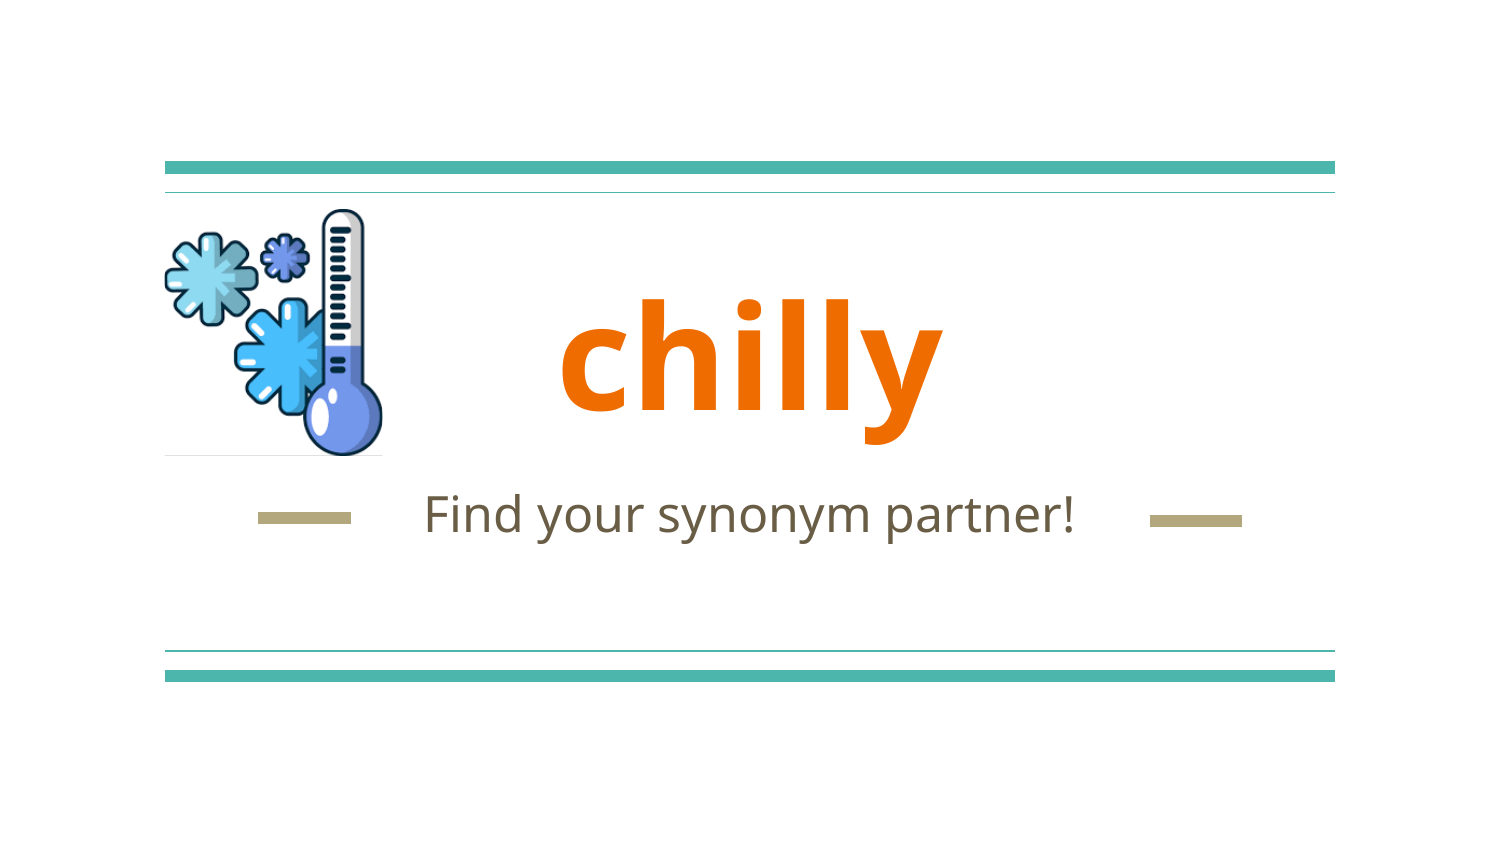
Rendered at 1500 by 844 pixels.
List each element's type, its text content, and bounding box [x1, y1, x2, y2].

picture [164, 209, 383, 456]
picture [349, 420, 383, 456]
title chilly [388, 287, 1336, 456]
subtitle Find your synonym partner! [350, 467, 1150, 598]
